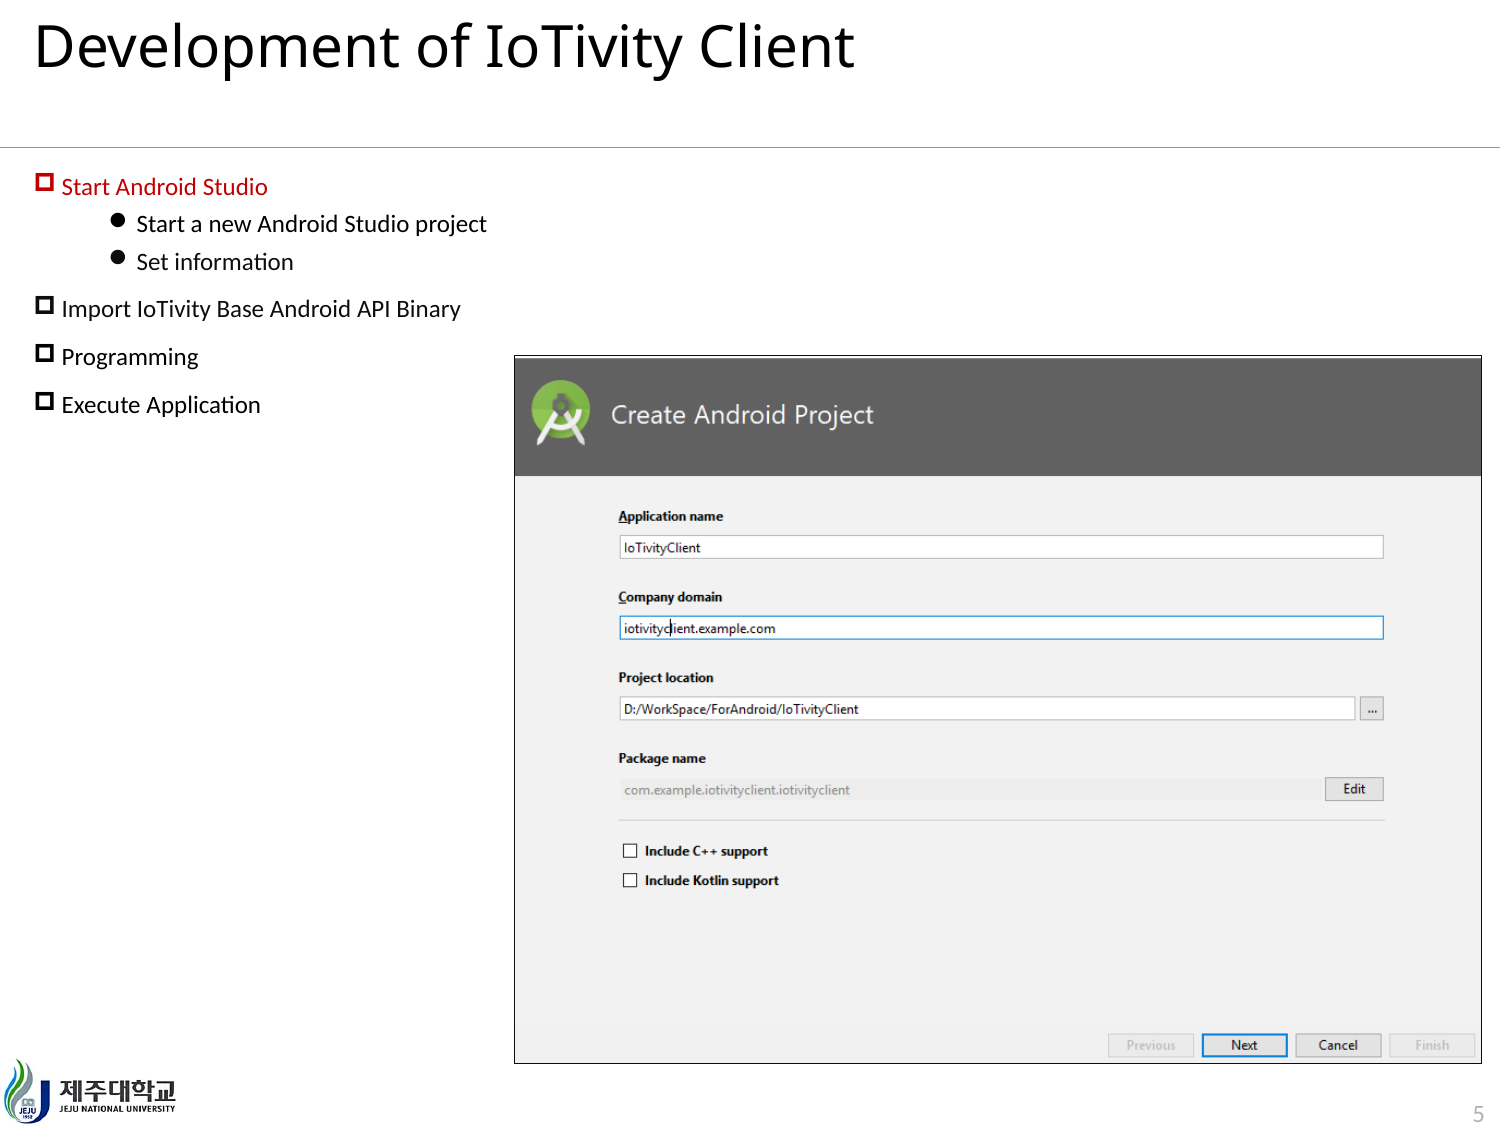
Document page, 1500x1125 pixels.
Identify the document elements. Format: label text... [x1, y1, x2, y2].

picture [514, 355, 1482, 1064]
slide_number 5 [1396, 1100, 1500, 1125]
picture [0, 1057, 177, 1125]
list Start Android Studio Start a new Android Studio project Set information Import IoTivity Base Android API Binary Programming Execute Application [18, 166, 534, 1033]
title Development of IoTivity Client [18, 9, 1482, 167]
